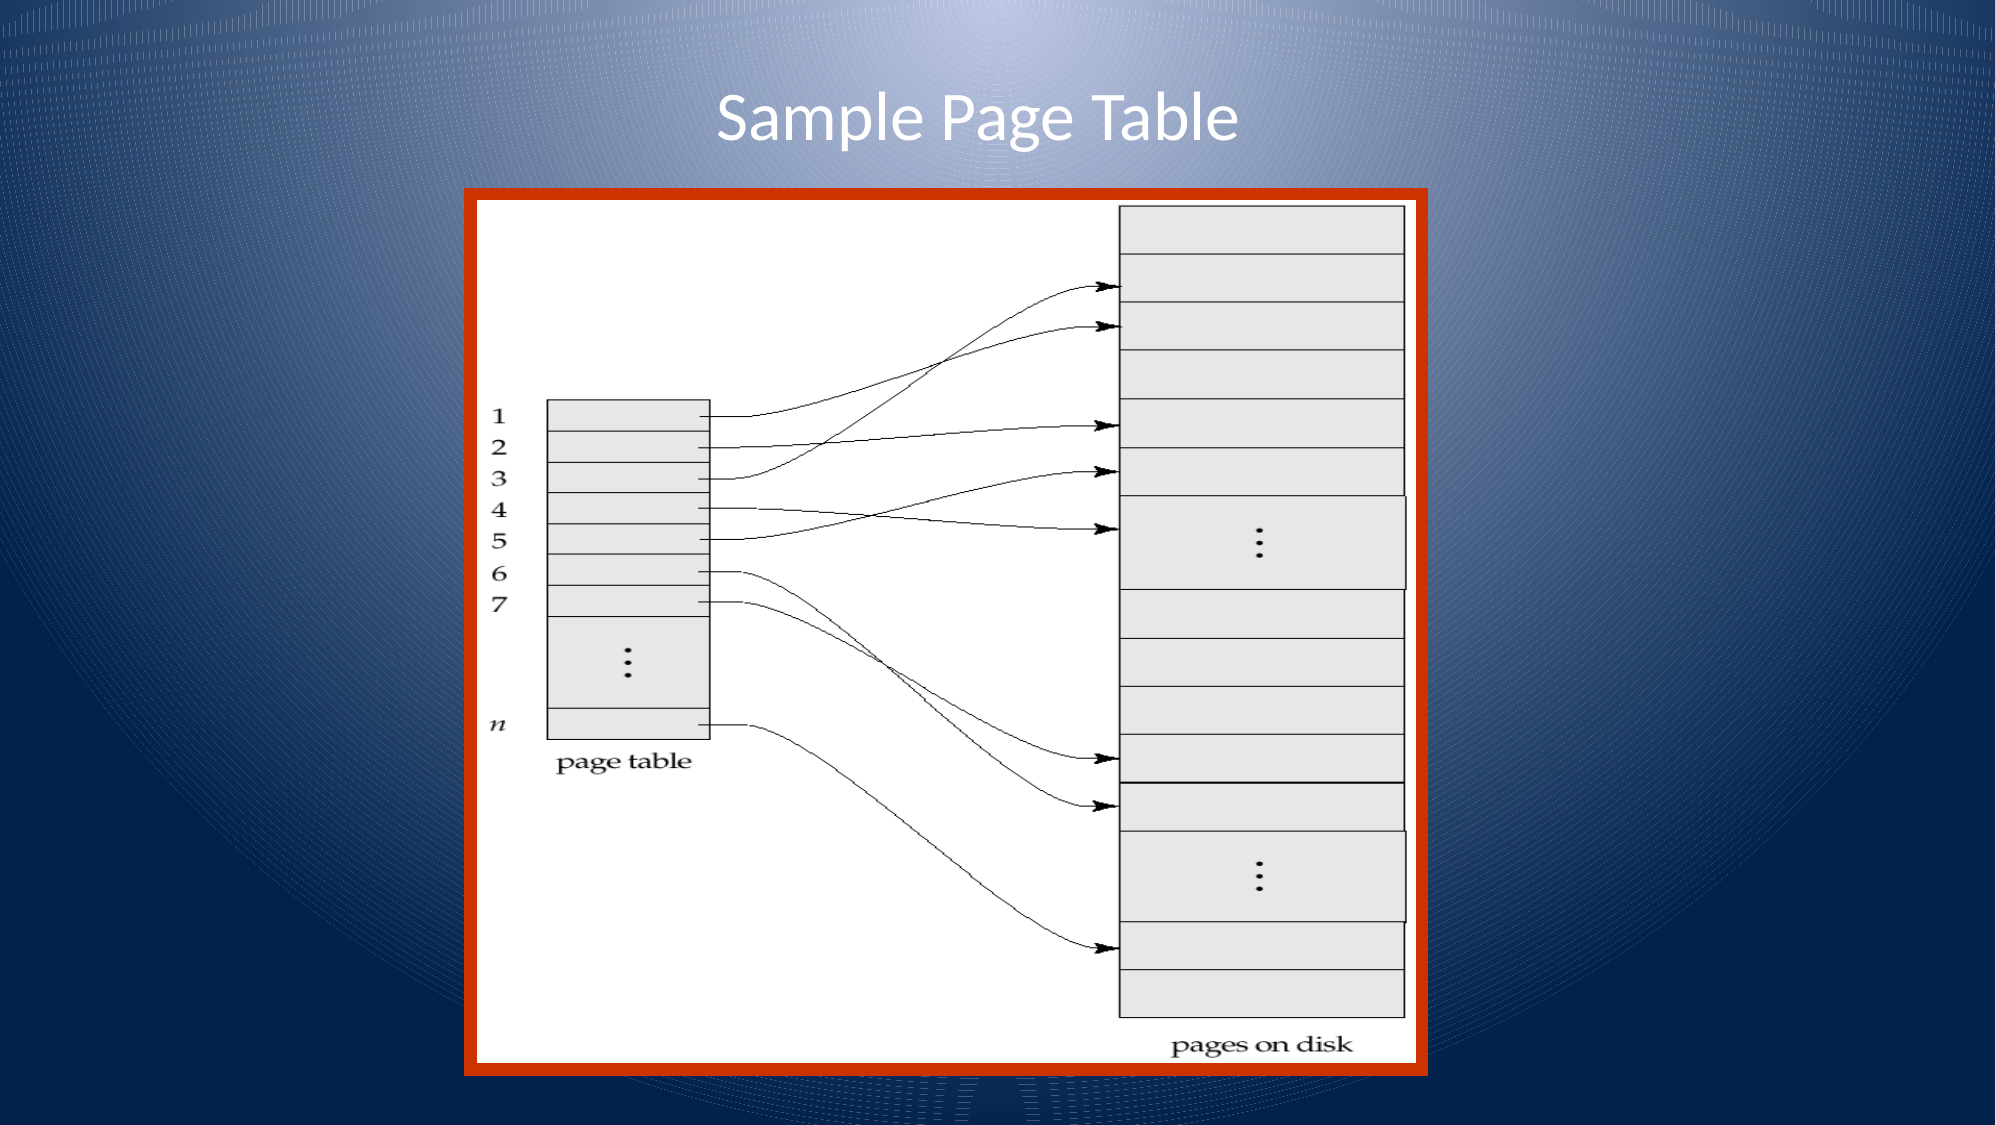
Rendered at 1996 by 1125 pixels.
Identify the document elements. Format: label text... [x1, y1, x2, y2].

title Sample Page Table [97, 62, 1860, 163]
picture [476, 199, 1417, 1064]
